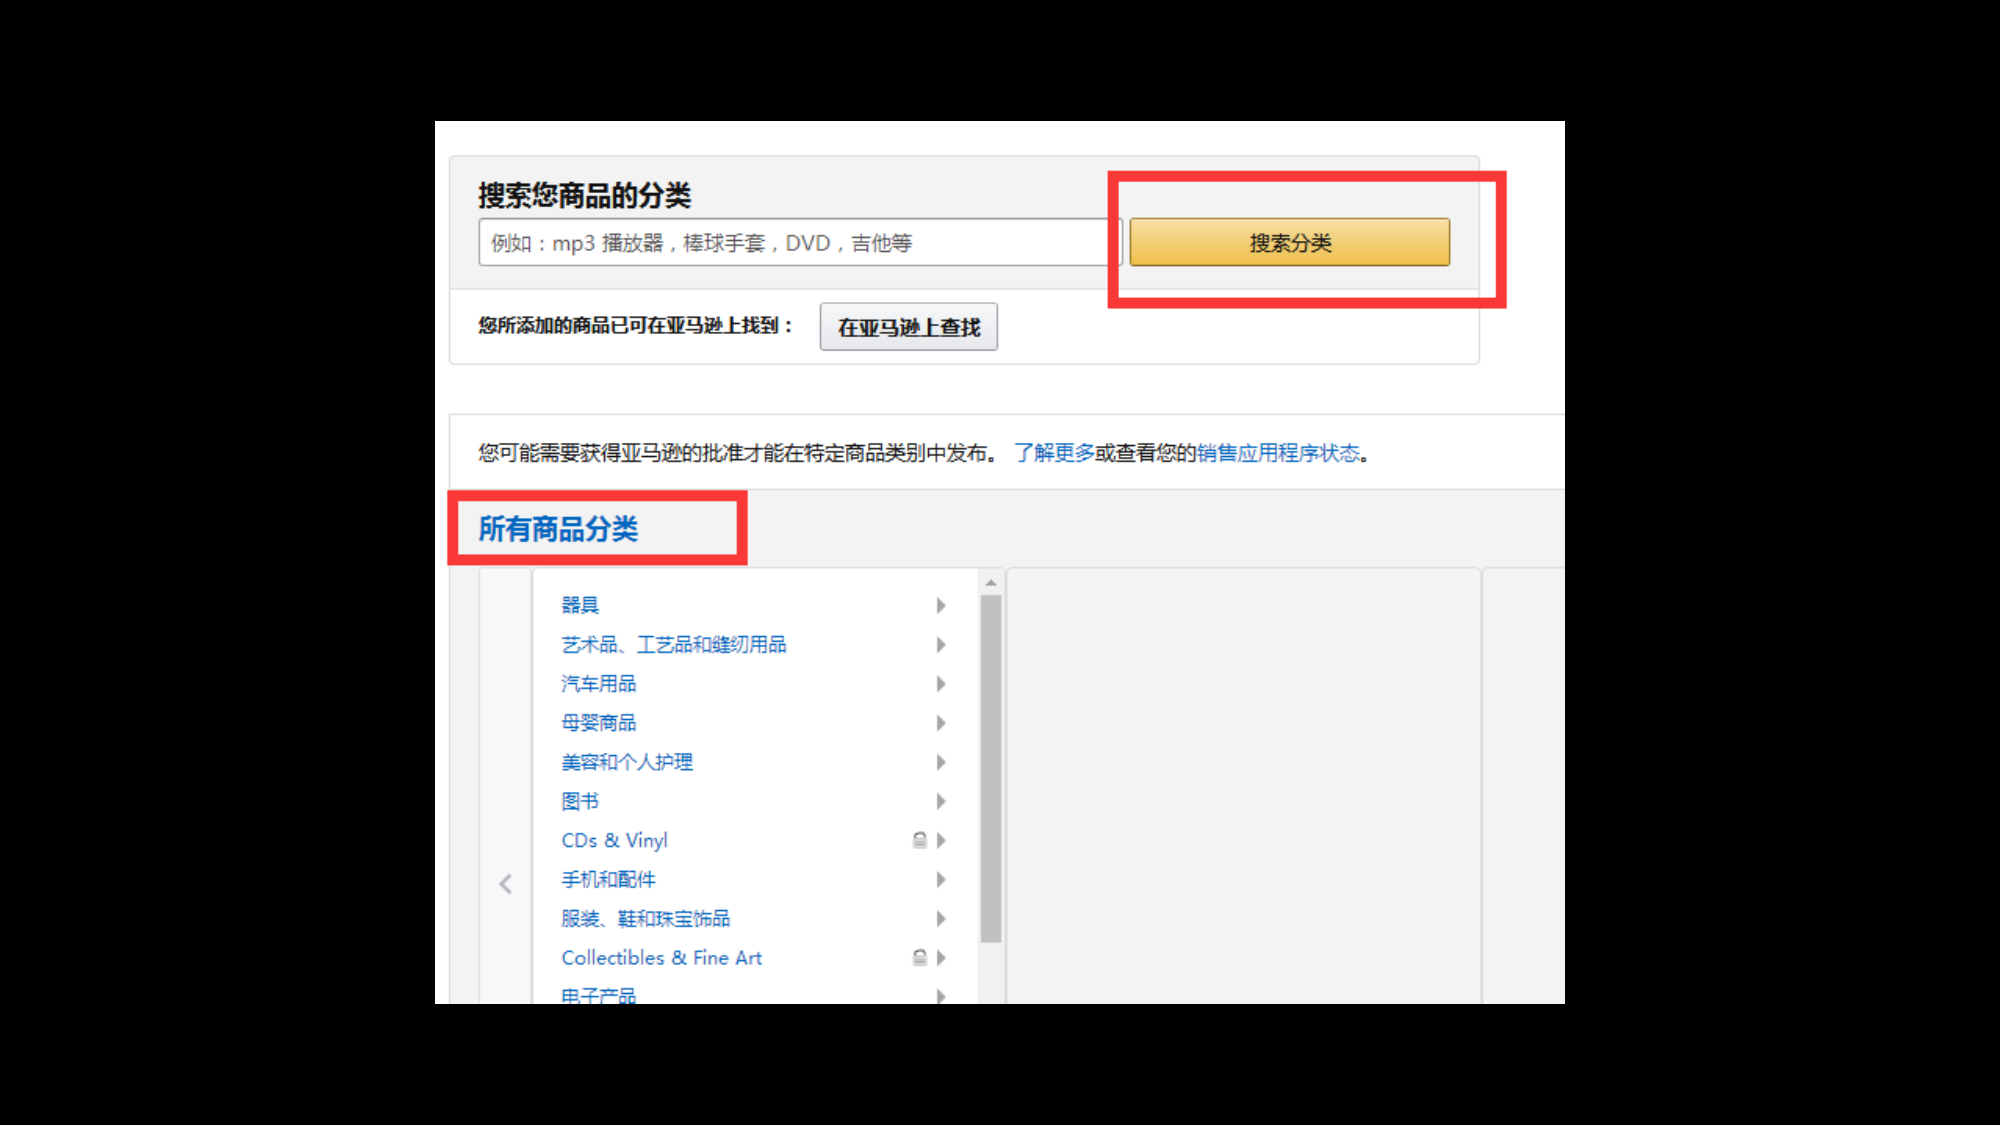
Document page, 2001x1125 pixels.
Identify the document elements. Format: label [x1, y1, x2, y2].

picture [435, 121, 1565, 1004]
